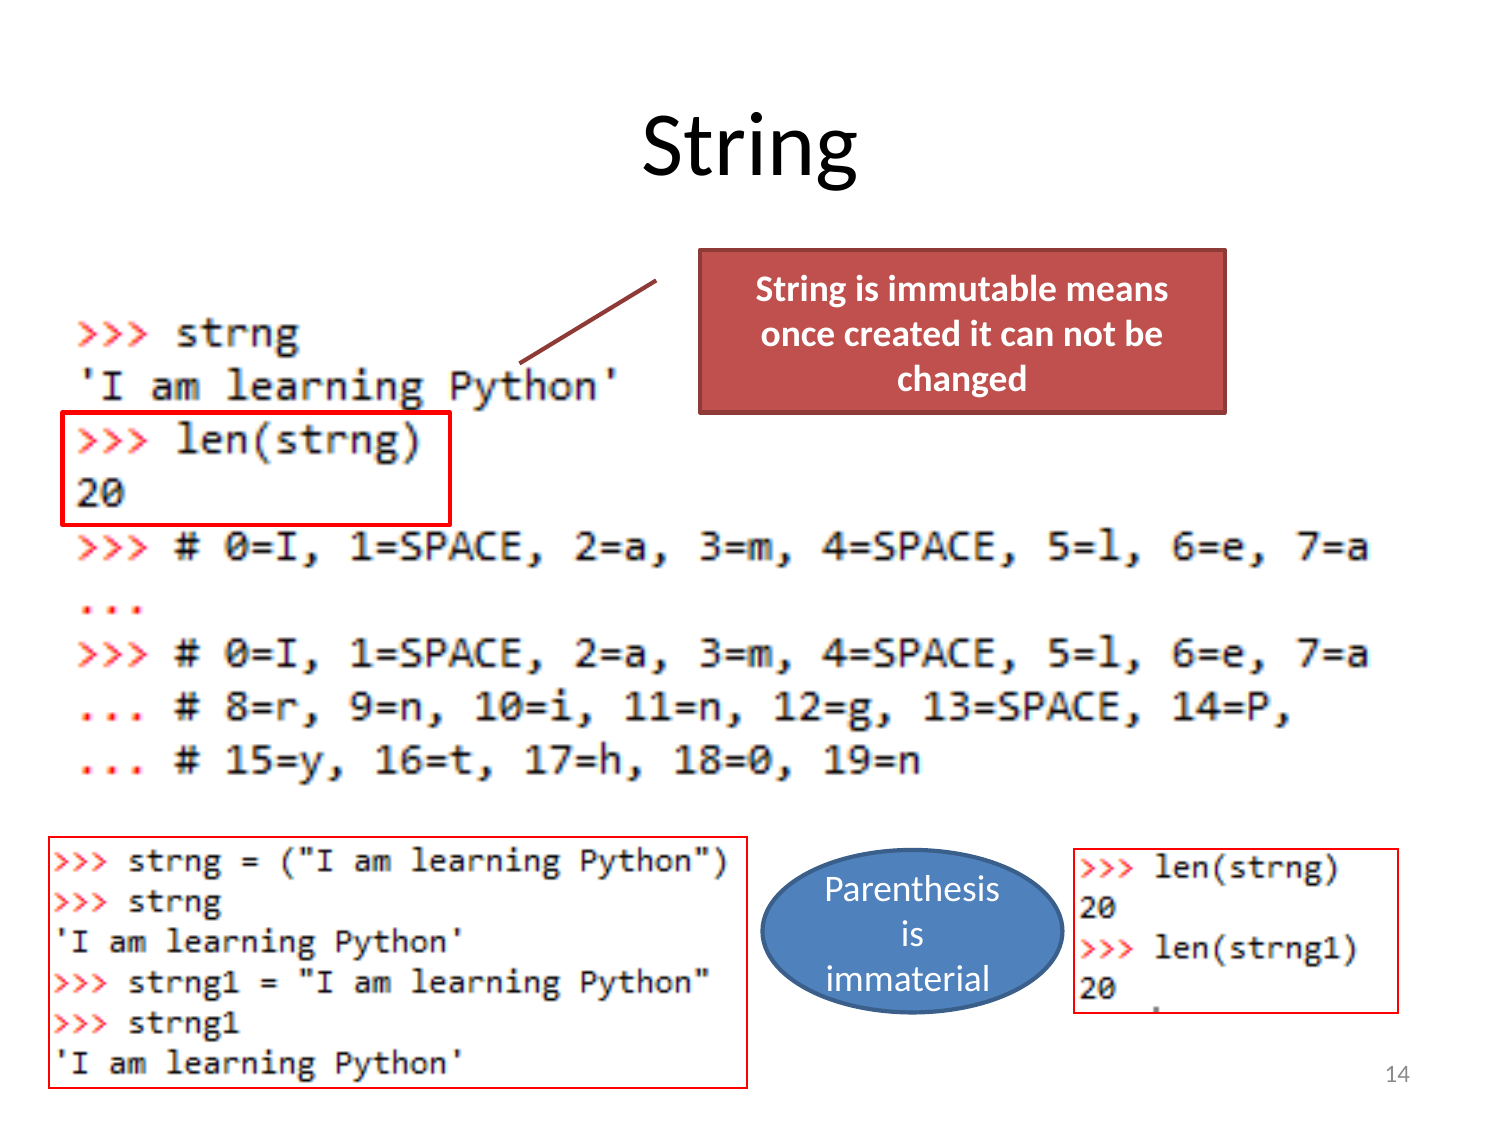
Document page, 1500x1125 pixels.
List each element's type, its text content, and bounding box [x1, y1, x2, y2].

text_box Parenthesis is immaterial [760, 847, 1065, 1015]
picture [62, 312, 1457, 801]
text_box String is immutable means once created it can not be changed [603, 278, 658, 310]
title String [75, 45, 1425, 233]
text_box String is immutable means once created it can not be changed [698, 248, 1227, 310]
slide_number 14 [1074, 1042, 1425, 1103]
picture [1074, 849, 1398, 1013]
picture [49, 837, 747, 1088]
